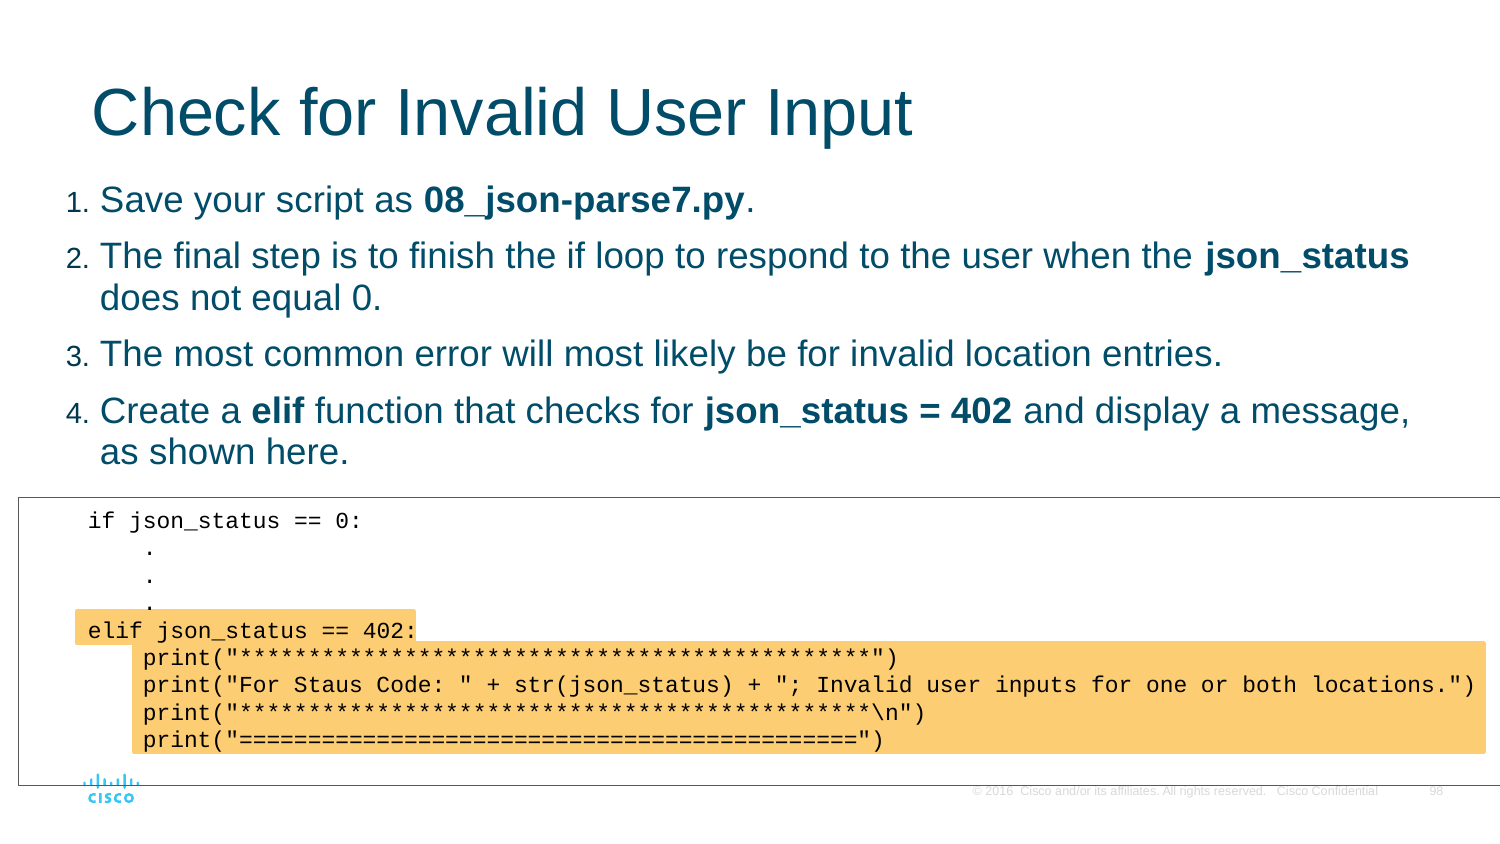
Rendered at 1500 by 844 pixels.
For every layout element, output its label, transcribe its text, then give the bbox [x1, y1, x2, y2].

text_box if json_status == 0: . . . elif json_status == 402: print("**********************************************") print("For Staus Code: " + str(json_status) + "; Invalid user inputs for one or both locations.") print("**********************************************\n") print("=============================================") [18, 497, 1500, 786]
title Check for Invalid User Input [76, 55, 1446, 176]
list Save your script as 08_json-parse7.py. The final step is to finish the if loop to respond to the user when the json_status does not equal 0. The most common error will most likely be for invalid location entries. Create a elif function that checks for json_status = 402 and display a message, as shown here. [42, 171, 1427, 482]
